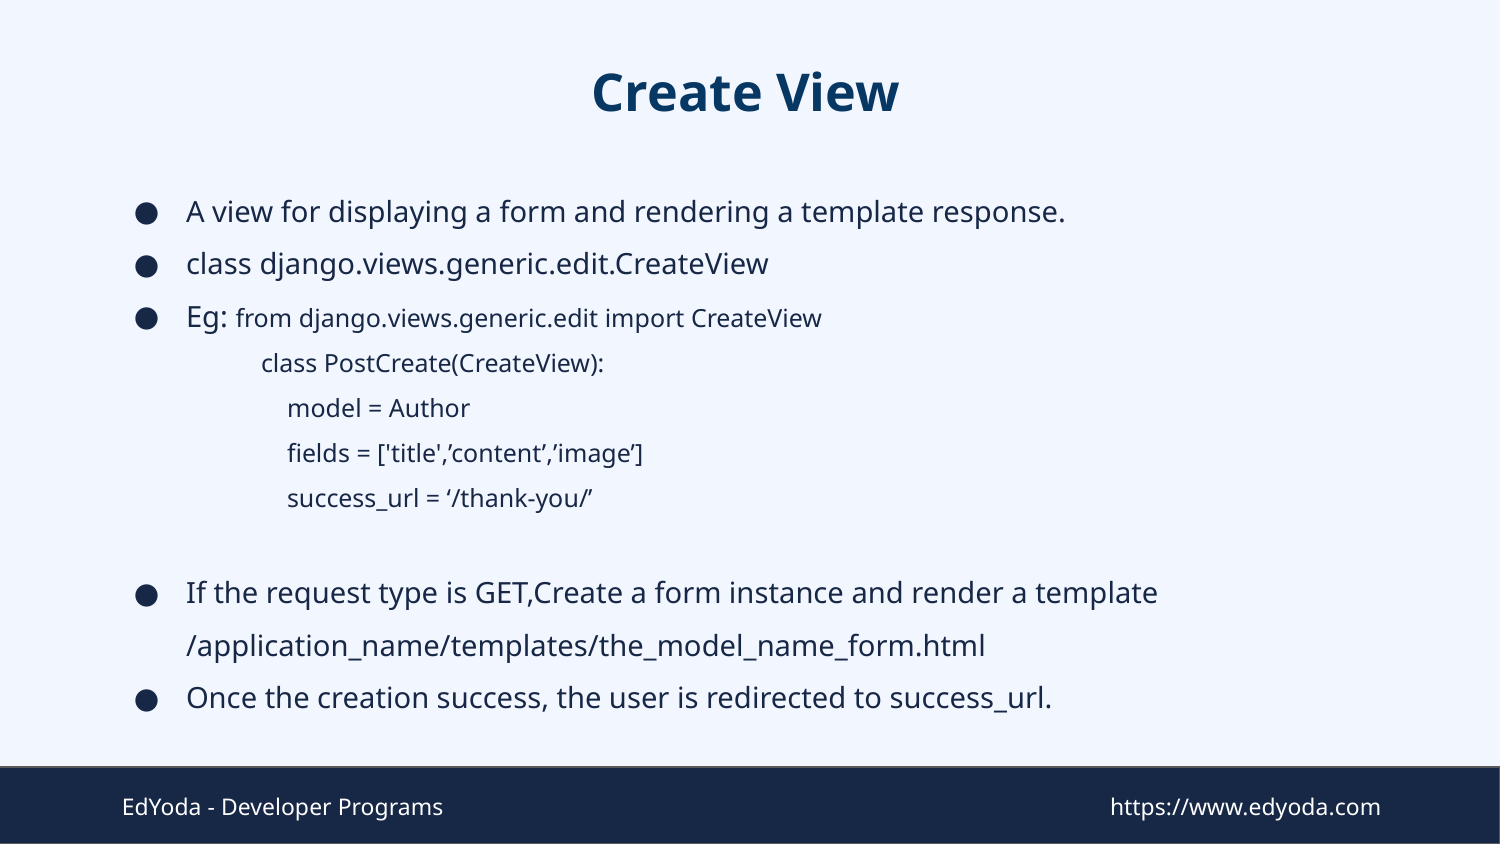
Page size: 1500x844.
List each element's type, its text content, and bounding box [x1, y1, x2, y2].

title Create View [29, 35, 1462, 148]
text_box A view for displaying a form and rendering a template response. class django.views.generic.edit.CreateView Eg: from django.views.generic.edit import CreateView class PostCreate(CreateView): model = Author fields = ['title',’content’,’image’] success_url = ‘/thank-you/’ If the request type is GET,Create a form instance and render a template /application_name/templates/the_model_name_form.html Once the creation success, the user is redirected to success_url. [96, 125, 1396, 761]
text_box [0, 767, 1500, 844]
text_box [106, 776, 1398, 834]
